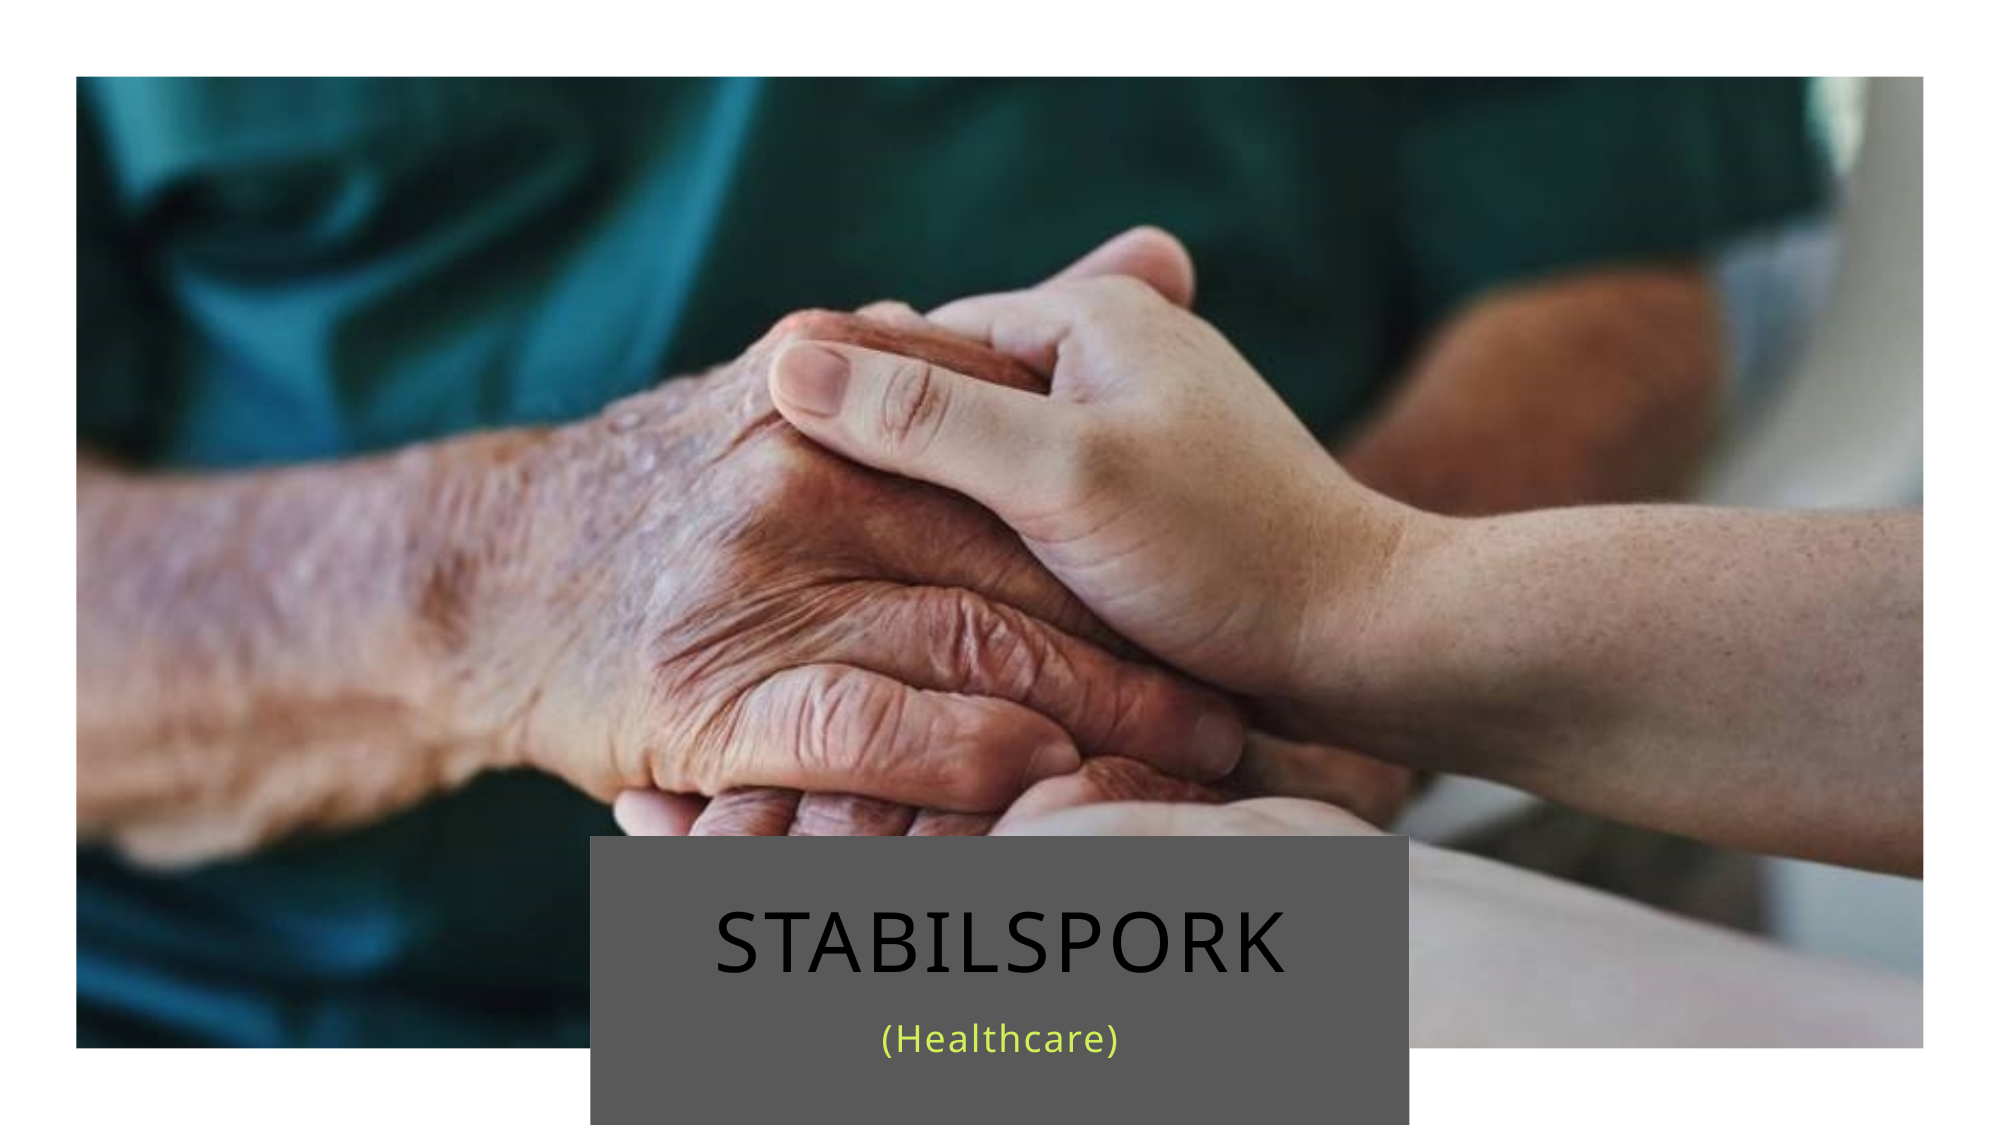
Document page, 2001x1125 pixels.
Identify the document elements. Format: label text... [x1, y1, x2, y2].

picture [76, 76, 1924, 1049]
list (Healthcare) [649, 1049, 1351, 1069]
